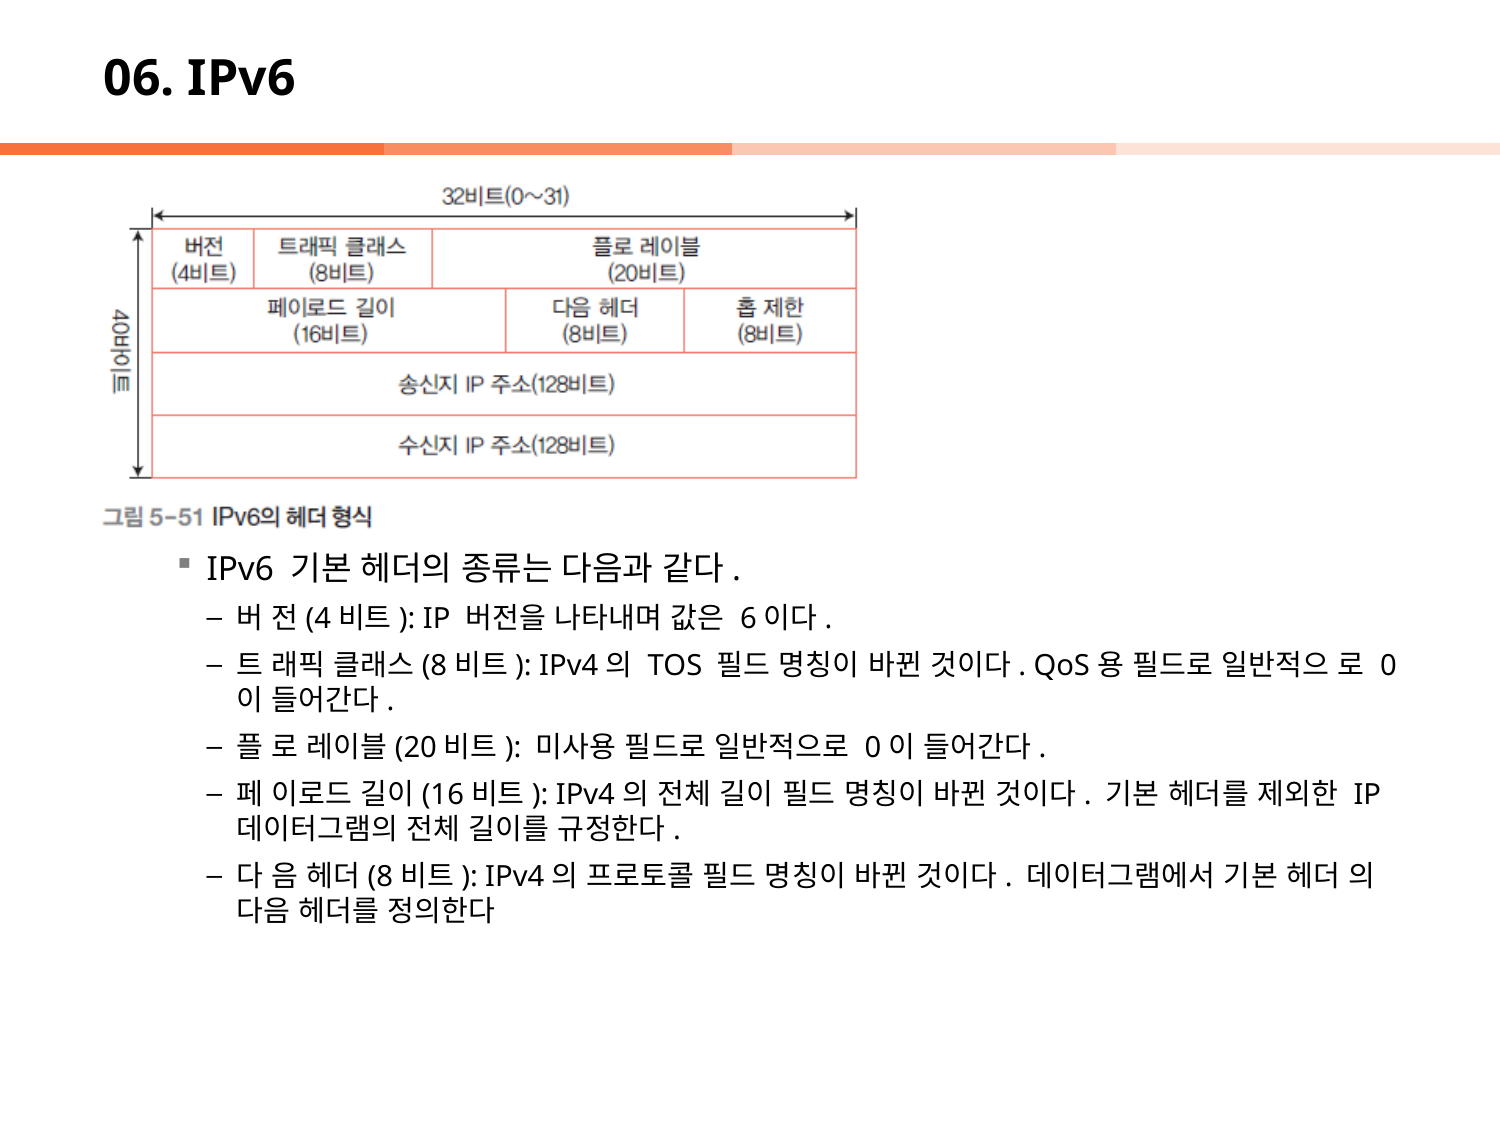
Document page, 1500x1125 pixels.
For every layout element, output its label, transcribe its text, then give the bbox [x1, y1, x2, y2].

picture [100, 172, 876, 541]
title 06. IPv6 [88, 30, 1330, 121]
list IPv6 기본 헤더의 종류는 다음과 같다. 버 전(4비트): IP 버전을 나타내며 값은 6이다. 트 래픽 클래스(8비트): IPv4의 TOS 필드 명칭이 바뀐 것이다. QoS용 필드로 일반적으 로 0이 들어간다. 플 로 레이블(20비트): 미사용 필드로 일반적으로 0이 들어간다. 페 이로드 길이(16비트): IPv4의 전체 길이 필드 명칭이 바뀐 것이다. 기본 헤더를 제외한 IP 데이터그램의 전체 길이를 규정한다. 다 음 헤더(8비트): IPv4의 프로토콜 필드 명칭이 바뀐 것이다. 데이터그램에서 기본 헤더 의 다음 헤더를 정의한다 [88, 539, 1436, 1083]
